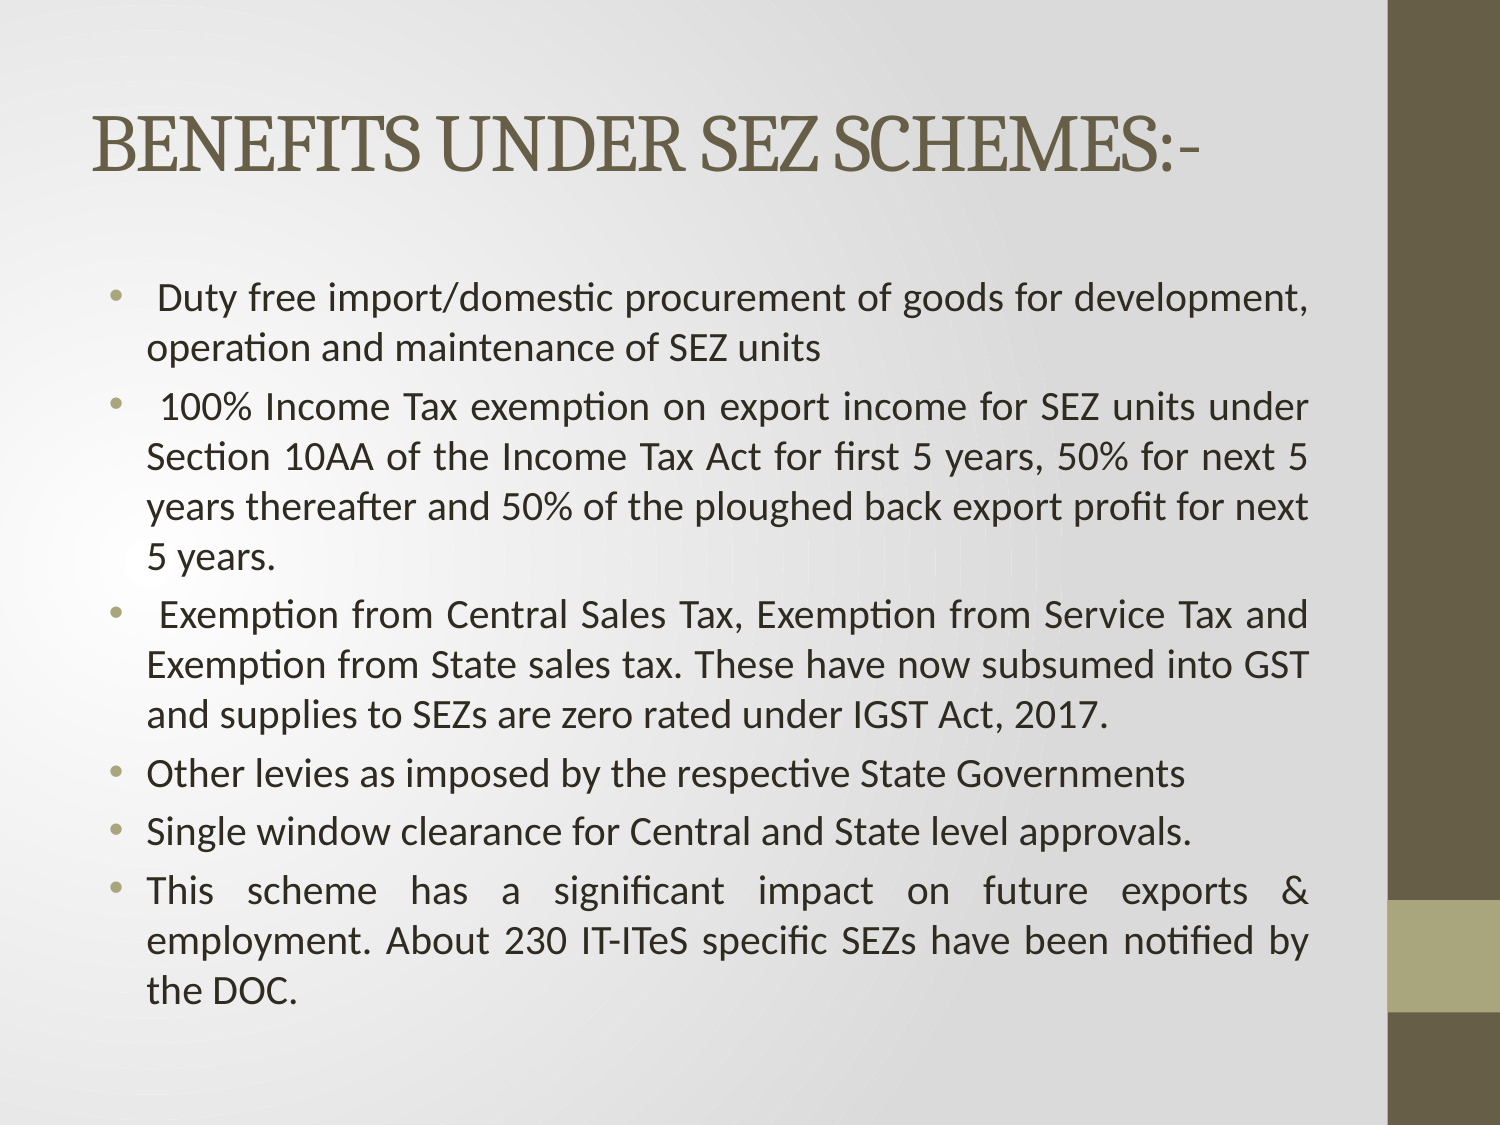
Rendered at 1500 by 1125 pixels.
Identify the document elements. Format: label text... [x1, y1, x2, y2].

list Duty free import/domestic procurement of goods for development, operation and maintenance of SEZ units 100% Income Tax exemption on export income for SEZ units under Section 10AA of the Income Tax Act for first 5 years, 50% for next 5 years thereafter and 50% of the ploughed back export profit for next 5 years. Exemption from Central Sales Tax, Exemption from Service Tax and Exemption from State sales tax. These have now subsumed into GST and supplies to SEZs are zero rated under IGST Act, 2017. Other levies as imposed by the respective State Governments Single window clearance for Central and State level approvals. This scheme has a significant impact on future exports & employment. About 230 IT-ITeS specific SEZs have been notified by the DOC. [75, 262, 1325, 1050]
title BENEFITS UNDER SEZ SCHEMES:- [75, 45, 1325, 233]
